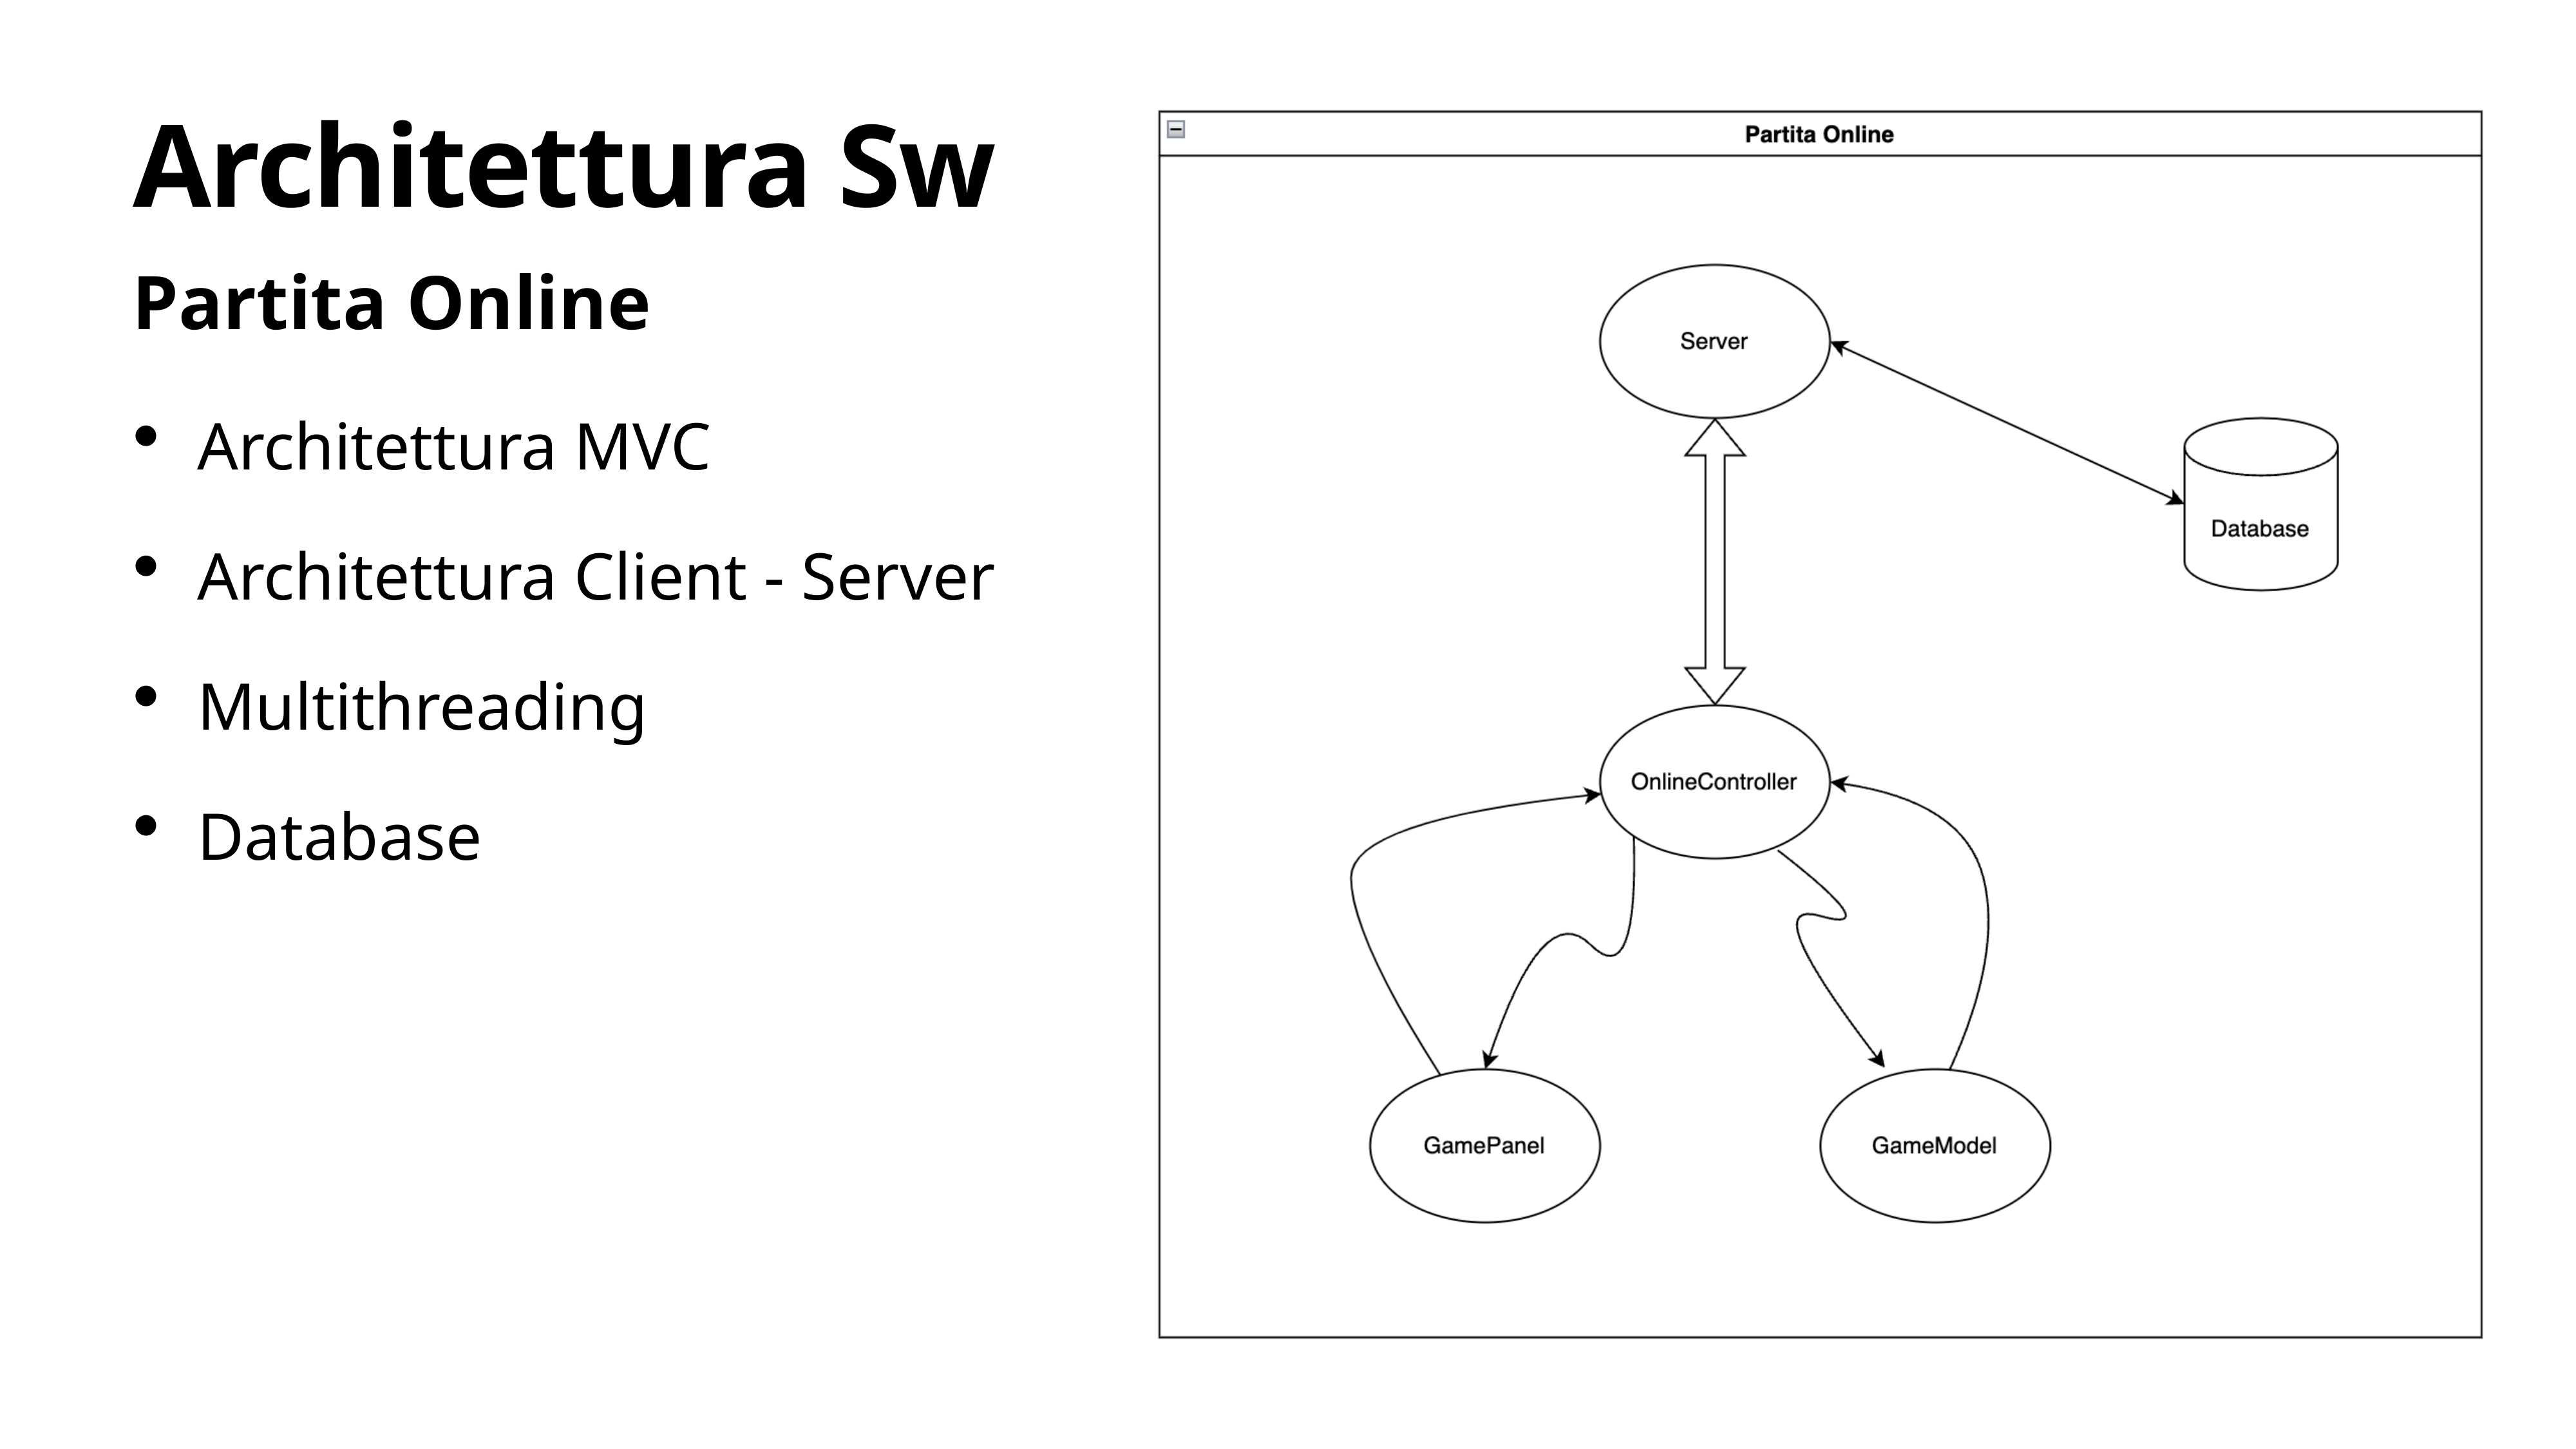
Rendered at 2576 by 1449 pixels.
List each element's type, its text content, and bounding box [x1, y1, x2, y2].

list Architettura MVC Architettura Client - Server Multithreading Database [127, 408, 1156, 1282]
list Partita Online [127, 250, 1156, 350]
picture [1156, 106, 2485, 1343]
title Architettura Sw [127, 113, 1156, 250]
